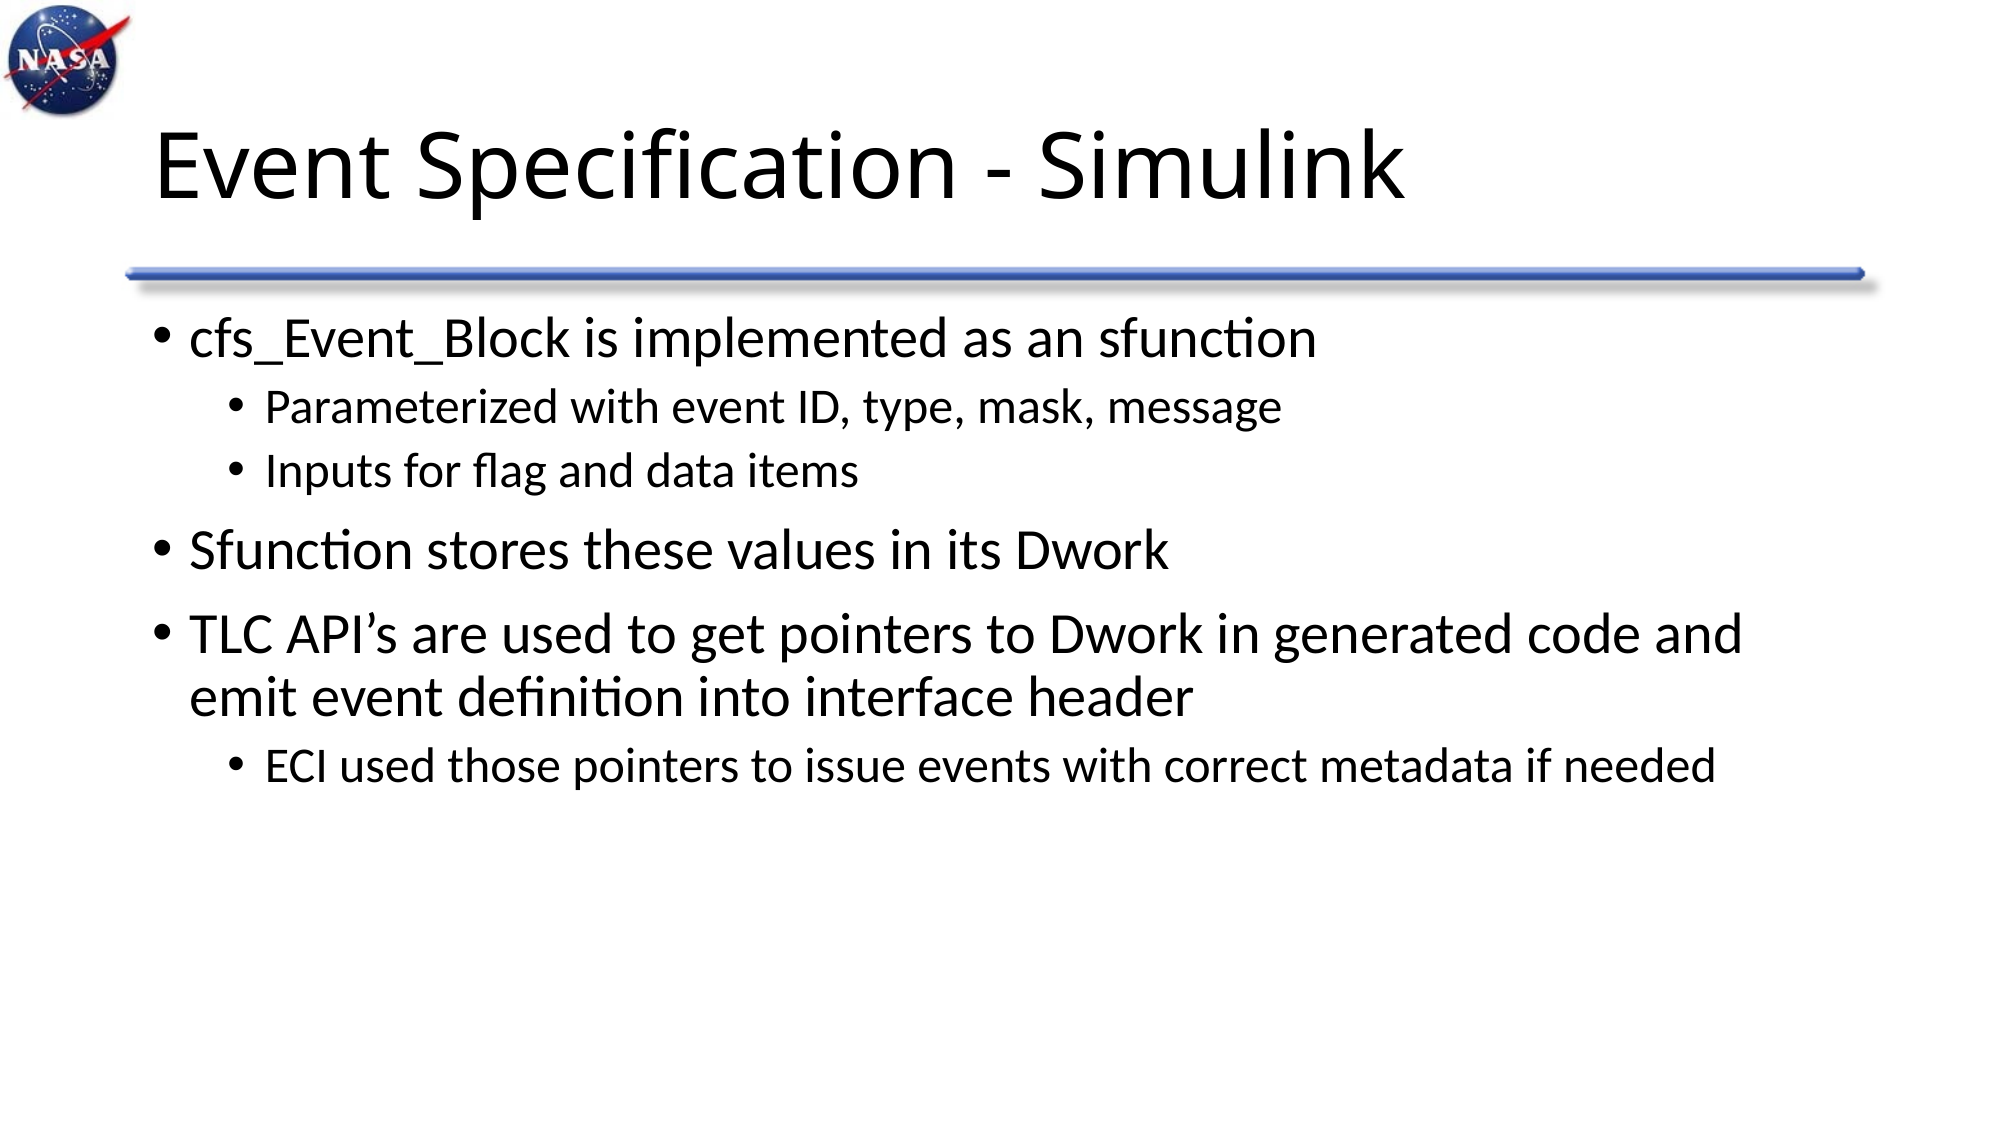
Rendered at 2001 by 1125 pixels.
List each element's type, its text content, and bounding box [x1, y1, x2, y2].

picture [120, 260, 1886, 307]
title Event Specification - Simulink [137, 59, 1863, 278]
picture [0, 0, 136, 120]
list cfs_Event_Block is implemented as an sfunction Parameterized with event ID, type, mask, message Inputs for flag and data items Sfunction stores these values in its Dwork TLC API’s are used to get pointers to Dwork in generated code and emit event definition into interface header ECI used those pointers to issue events with correct metadata if needed [137, 299, 1863, 1014]
